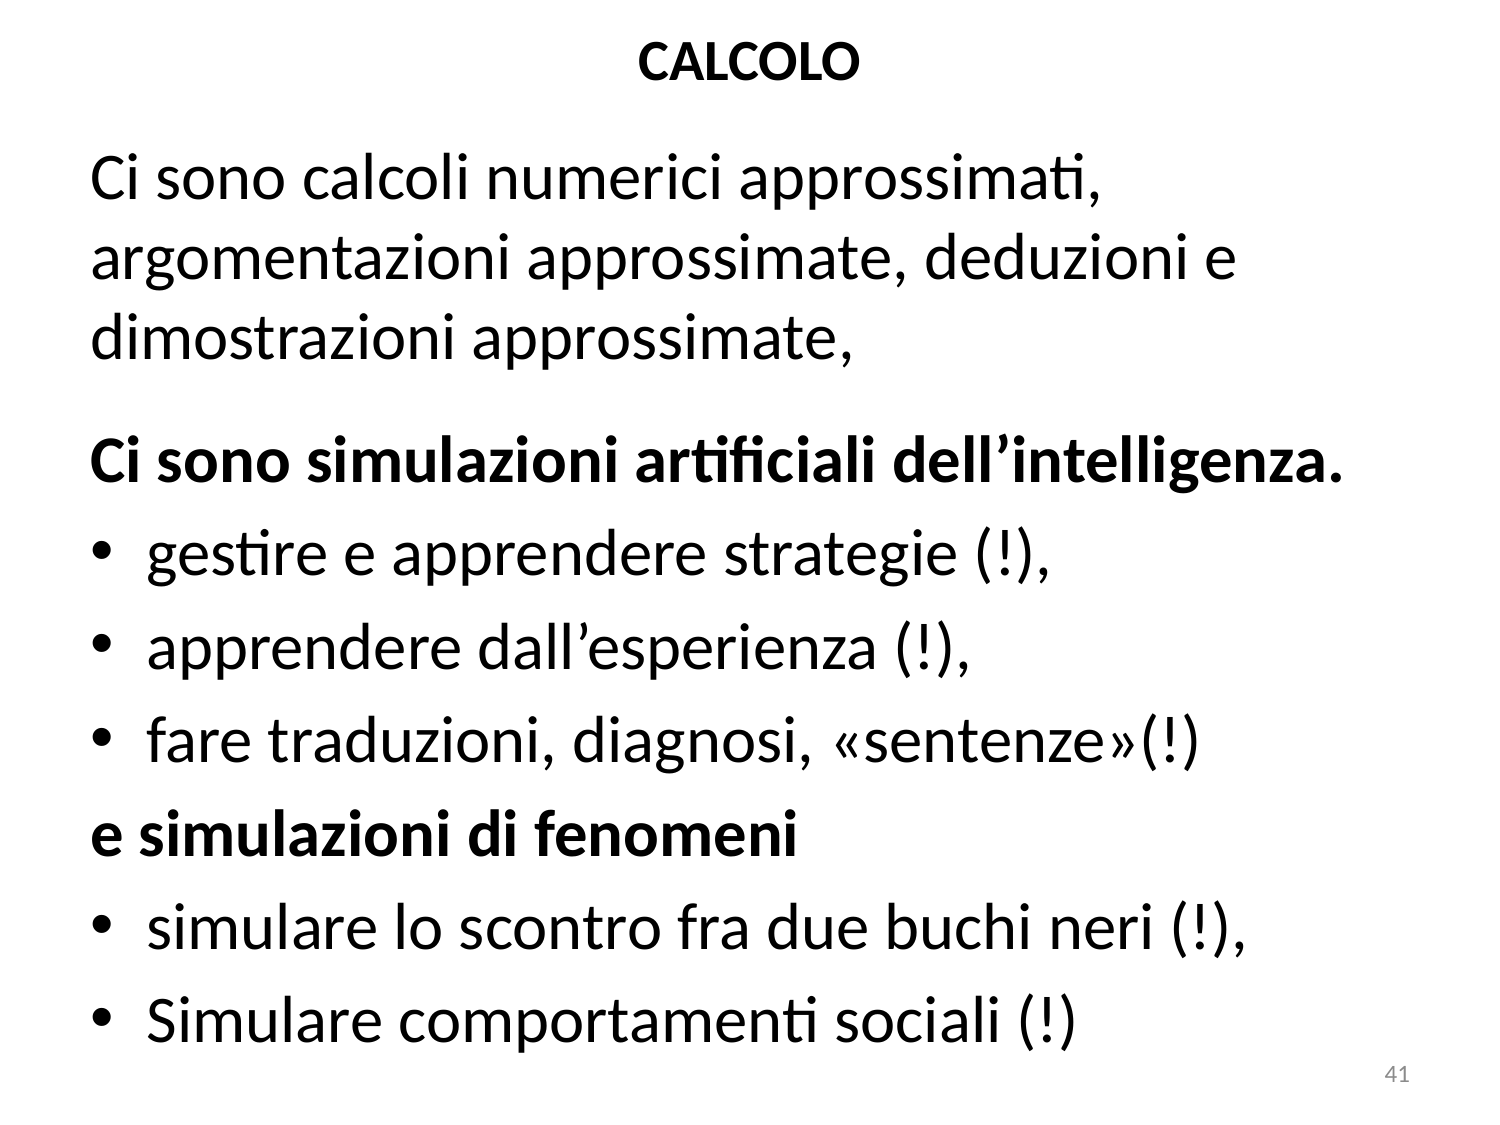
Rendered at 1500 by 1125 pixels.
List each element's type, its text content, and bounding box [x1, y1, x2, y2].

list Ci sono calcoli numerici approssimati, argomentazioni approssimate, deduzioni e dimostrazioni approssimate, Ci sono simulazioni artificiali dell’intelligenza. gestire e apprendere strategie (!), apprendere dall’esperienza (!), fare traduzioni, diagnosi, «sentenze»(!) e simulazioni di fenomeni simulare lo scontro fra due buchi neri (!), Simulare comportamenti sociali (!) [75, 125, 1425, 1125]
title CALCOLO [75, 0, 1425, 114]
slide_number 41 [1074, 1042, 1425, 1103]
